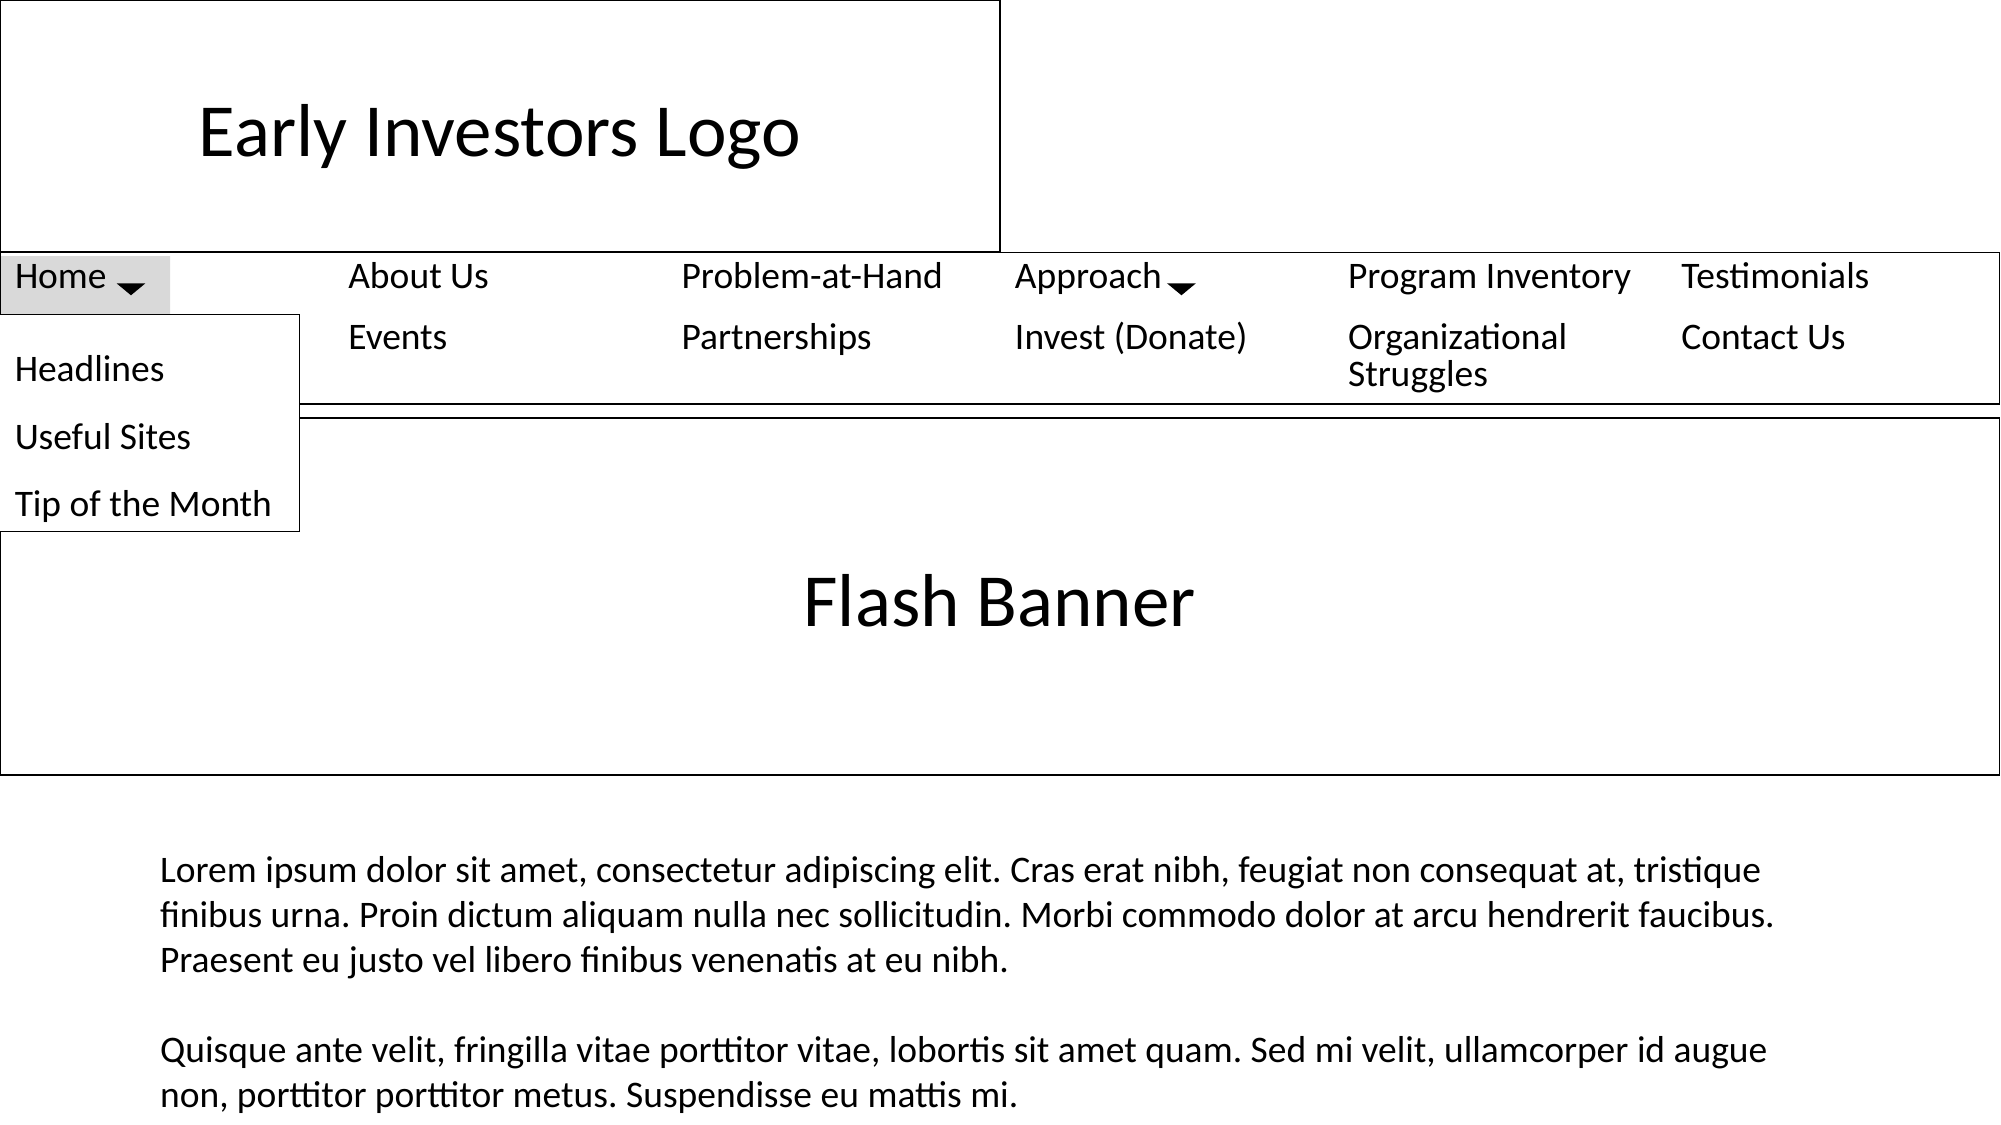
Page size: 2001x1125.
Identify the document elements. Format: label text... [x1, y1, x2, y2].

table_header Home [1, 253, 333, 313]
table_header Problem-at-Hand [667, 253, 1000, 313]
table_cell Organizational Struggles [1333, 313, 1667, 403]
table_cell Photo Galleries [1, 313, 333, 403]
table_header Program Inventory [1333, 253, 1667, 313]
text_box [113, 282, 149, 297]
table_header About Us [333, 253, 667, 313]
table_header Testimonials [1667, 253, 1999, 313]
table_cell Invest (Donate) [1000, 313, 1333, 403]
text_box Lorem ipsum dolor sit amet, consectetur adipiscing elit. Cras erat nibh, feugiat non consequat at, tristique finibus urna. Proin dictum aliquam nulla nec sollicitudin. Morbi commodo dolor at arcu hendrerit faucibus. Praesent eu justo vel libero finibus venenatis at eu nibh. Quisque ante velit, fringilla vitae porttitor vitae, lobortis sit amet quam. Sed mi velit, ullamcorper id augue non, porttitor porttitor metus. Suspendisse eu mattis mi. [145, 837, 1839, 1122]
text_box Early Investors Logo [0, 0, 1001, 252]
text_box [1164, 282, 1199, 297]
table_header Approach [1000, 253, 1333, 313]
table_cell Events [333, 313, 667, 403]
table_cell Partnerships [667, 313, 1000, 403]
text_box Headlines Useful Sites Tip of the Month [0, 314, 300, 532]
text_box Flash Banner [0, 417, 2000, 776]
table_cell Contact Us [1667, 313, 1999, 403]
